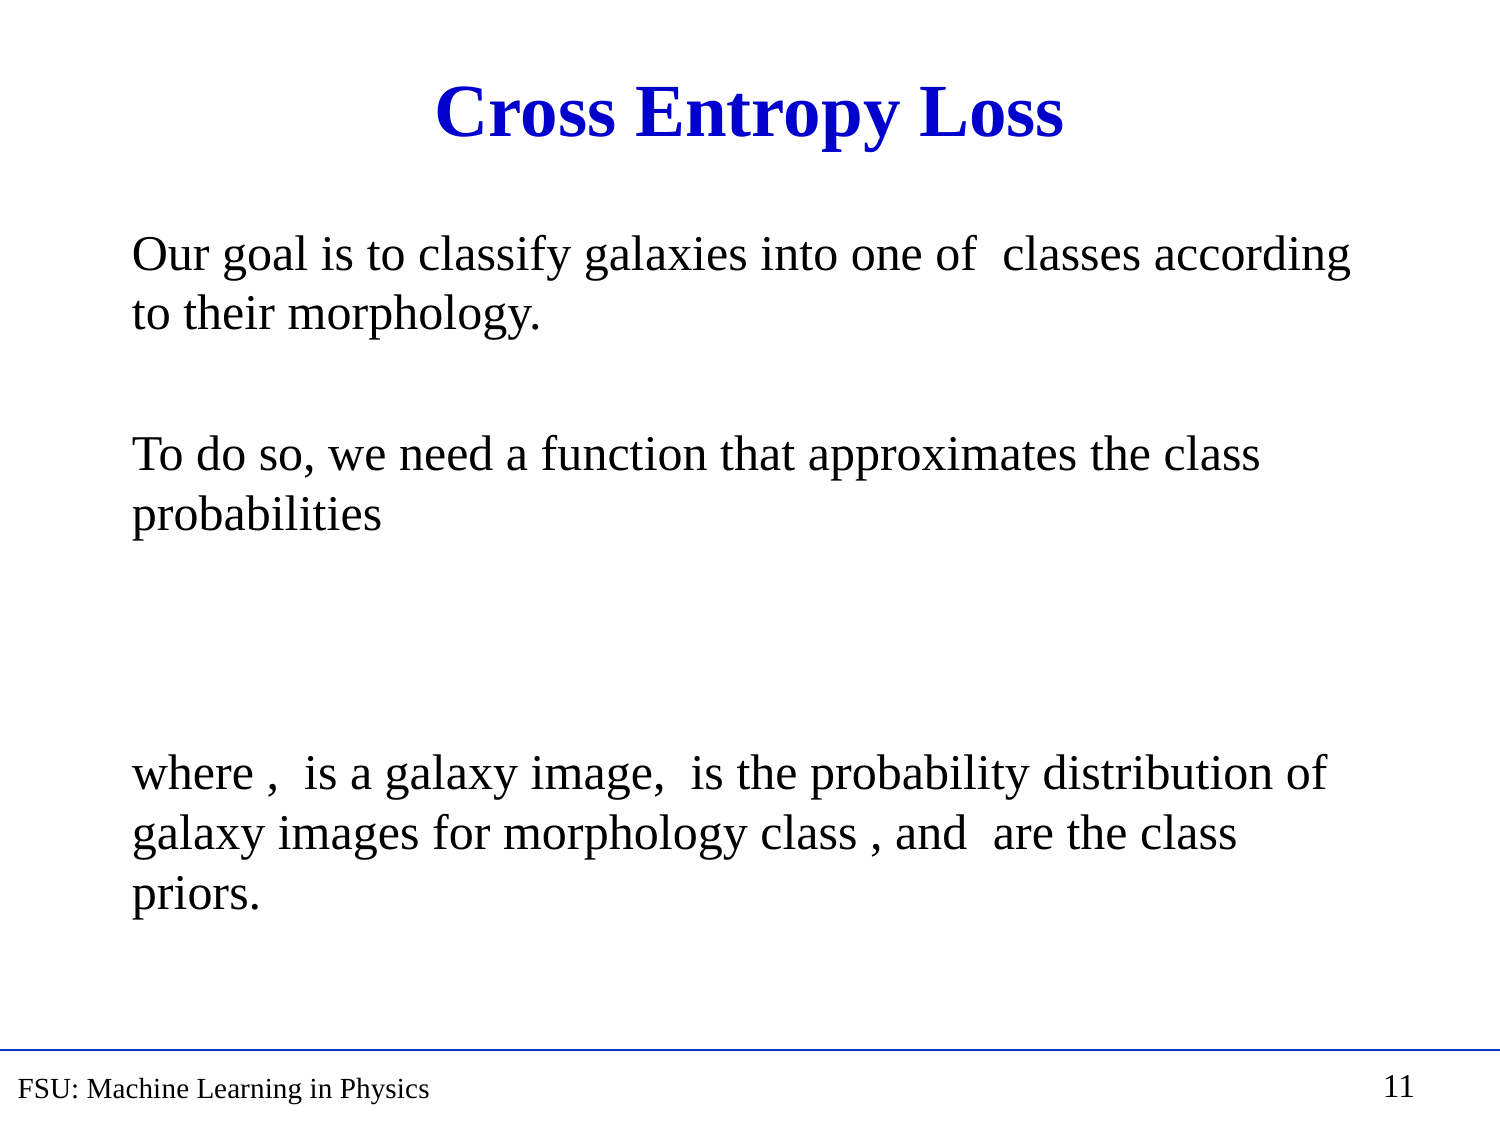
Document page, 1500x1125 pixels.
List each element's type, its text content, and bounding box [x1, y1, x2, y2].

title Cross Entropy Loss [112, 37, 1388, 176]
